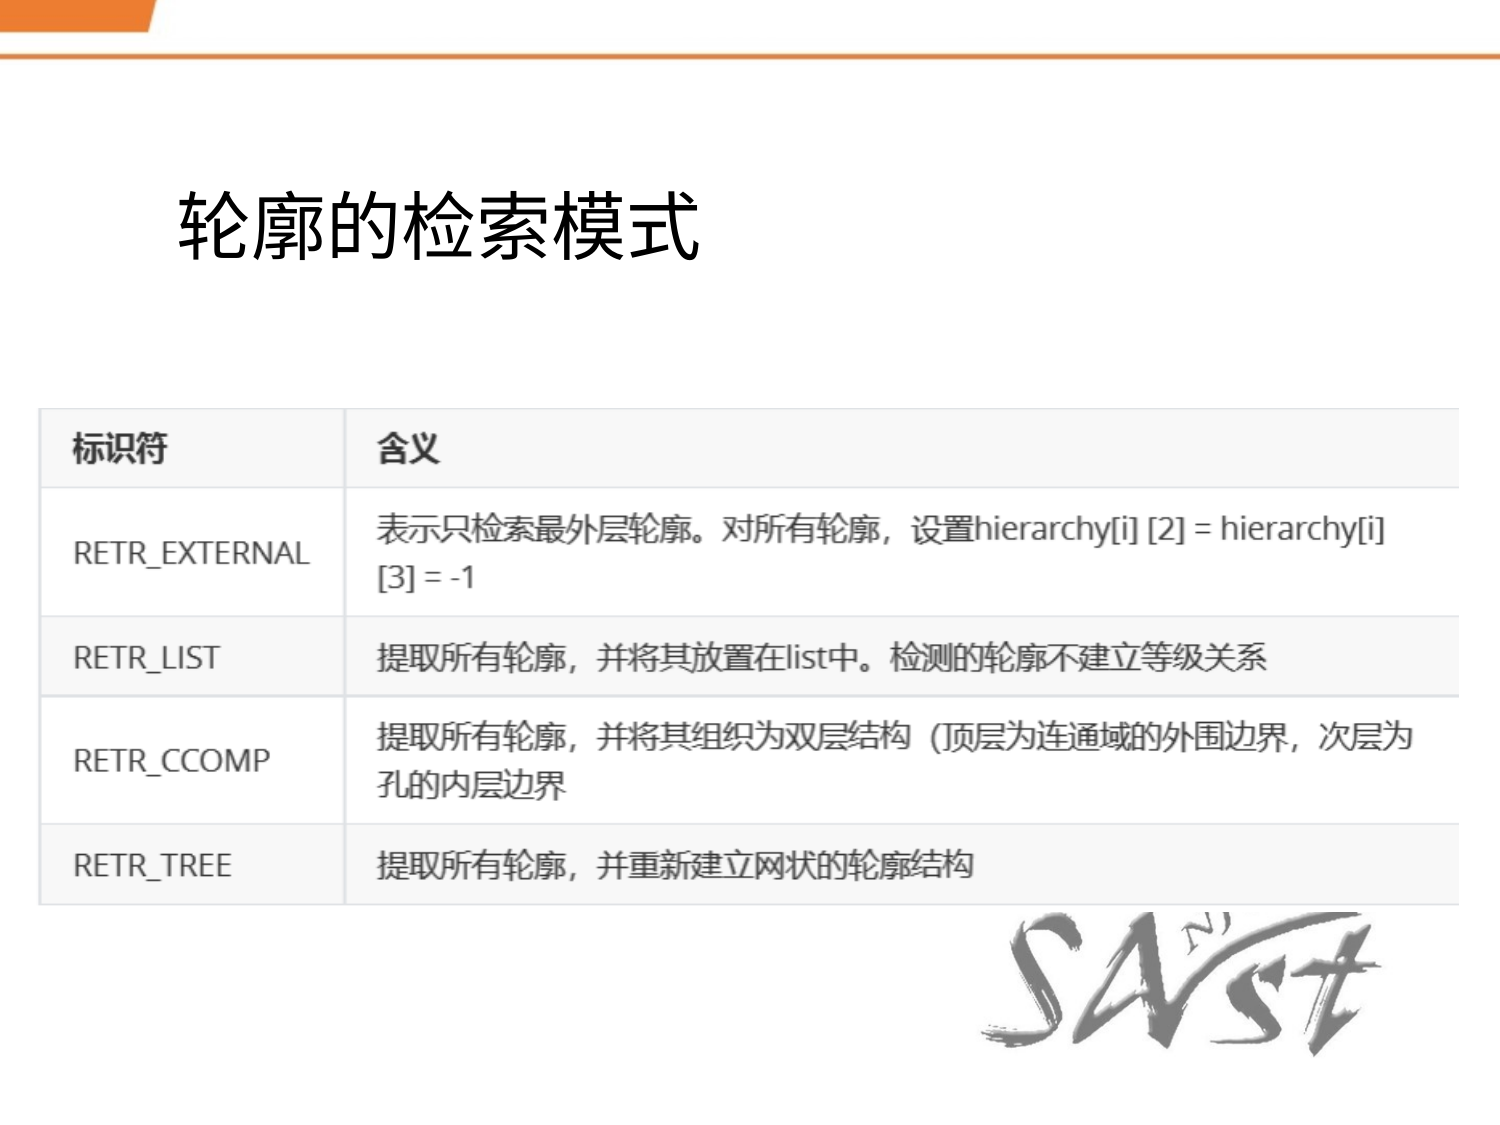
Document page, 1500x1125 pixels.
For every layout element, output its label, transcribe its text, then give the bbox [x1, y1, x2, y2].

text_box 轮廓的检索模式 [162, 172, 717, 278]
picture [0, 0, 1500, 1125]
